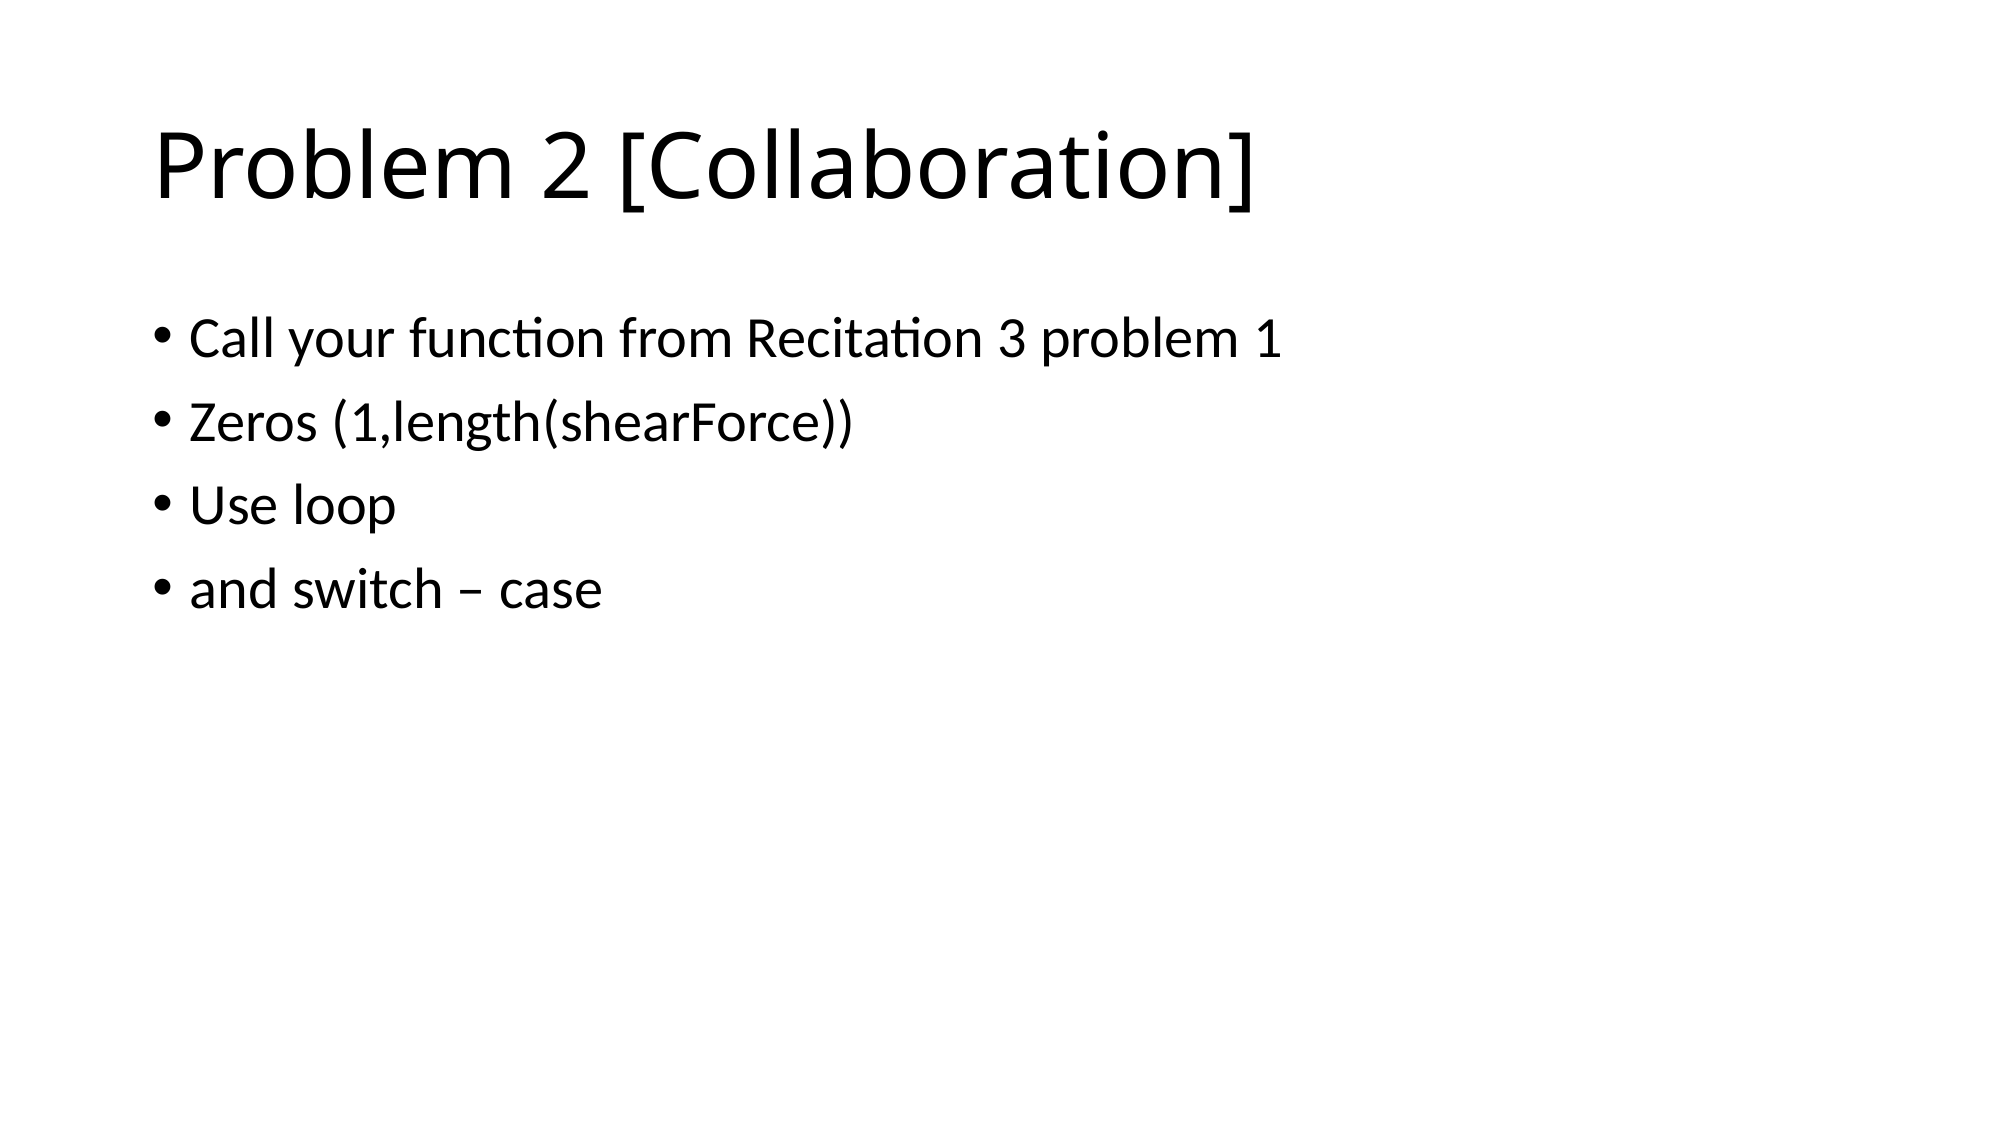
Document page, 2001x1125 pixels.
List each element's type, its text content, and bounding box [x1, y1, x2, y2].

list Call your function from Recitation 3 problem 1 Zeros (1,length(shearForce)) Use loop and switch – case [137, 299, 1863, 1014]
title Problem 2 [Collaboration] [137, 59, 1863, 278]
